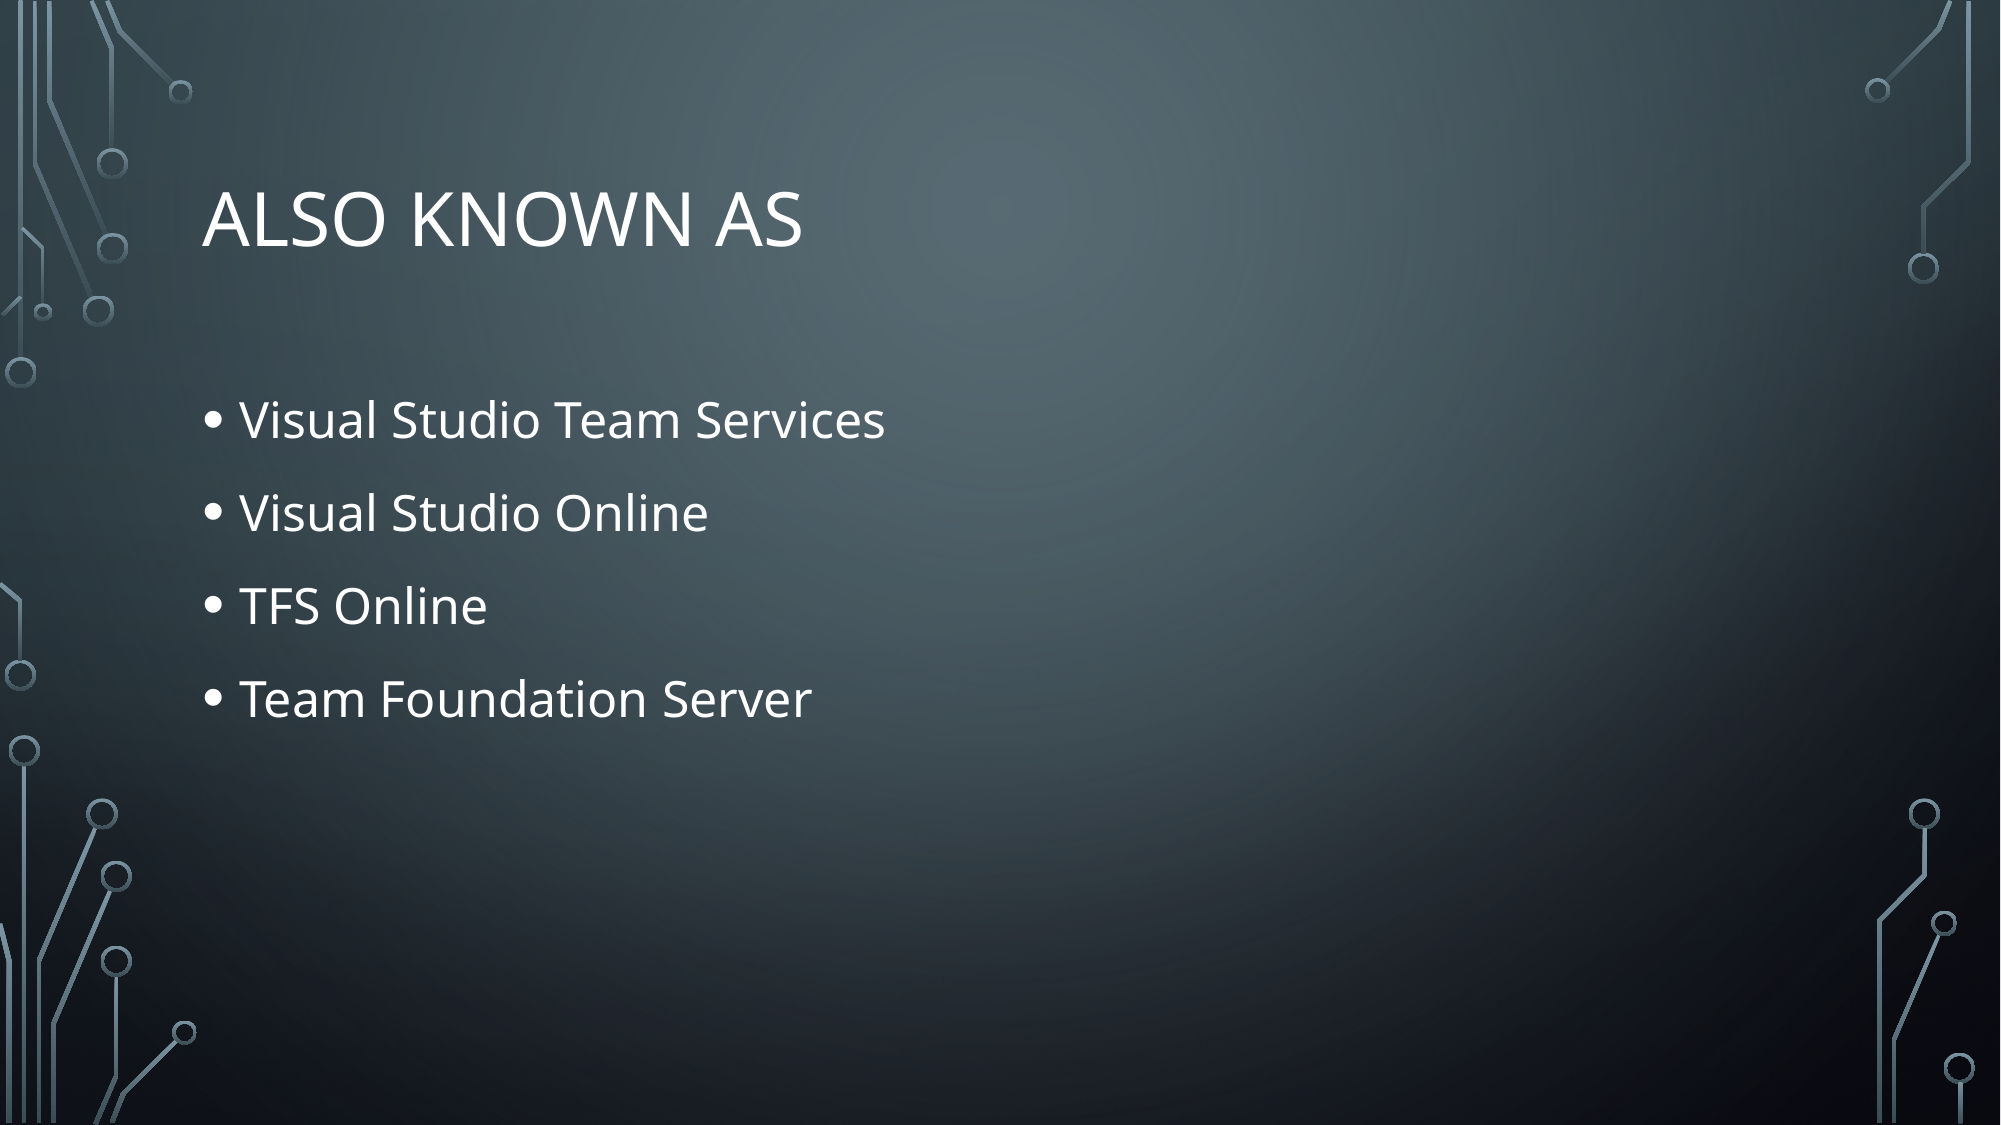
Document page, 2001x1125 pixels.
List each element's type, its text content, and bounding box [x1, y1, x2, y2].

title Also Known As [187, 101, 1813, 344]
list Visual Studio Team Services Visual Studio Online TFS Online Team Foundation Server [187, 369, 1813, 950]
